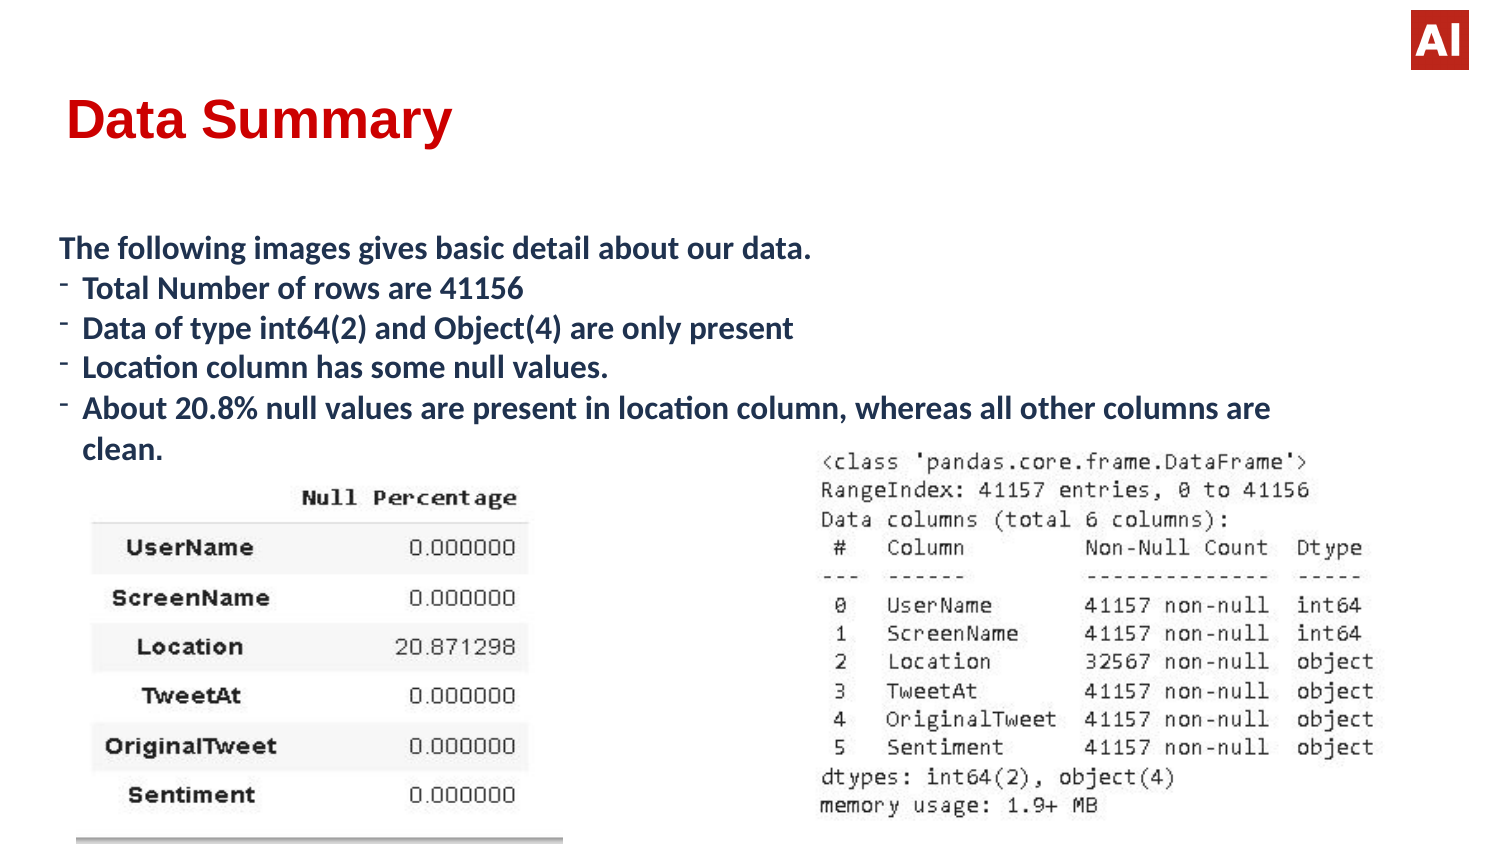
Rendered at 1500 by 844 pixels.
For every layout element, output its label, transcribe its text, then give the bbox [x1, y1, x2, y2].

picture [802, 437, 1411, 844]
picture [1411, 10, 1469, 70]
text_box The following images gives basic detail about our data. Total Number of rows are 41156 Data of type int64(2) and Object(4) are only present Location column has some null values. About 20.8% null values are present in location column, whereas all other columns are clean. [57, 223, 1286, 467]
picture [76, 461, 563, 844]
title Data Summary [64, 80, 461, 223]
